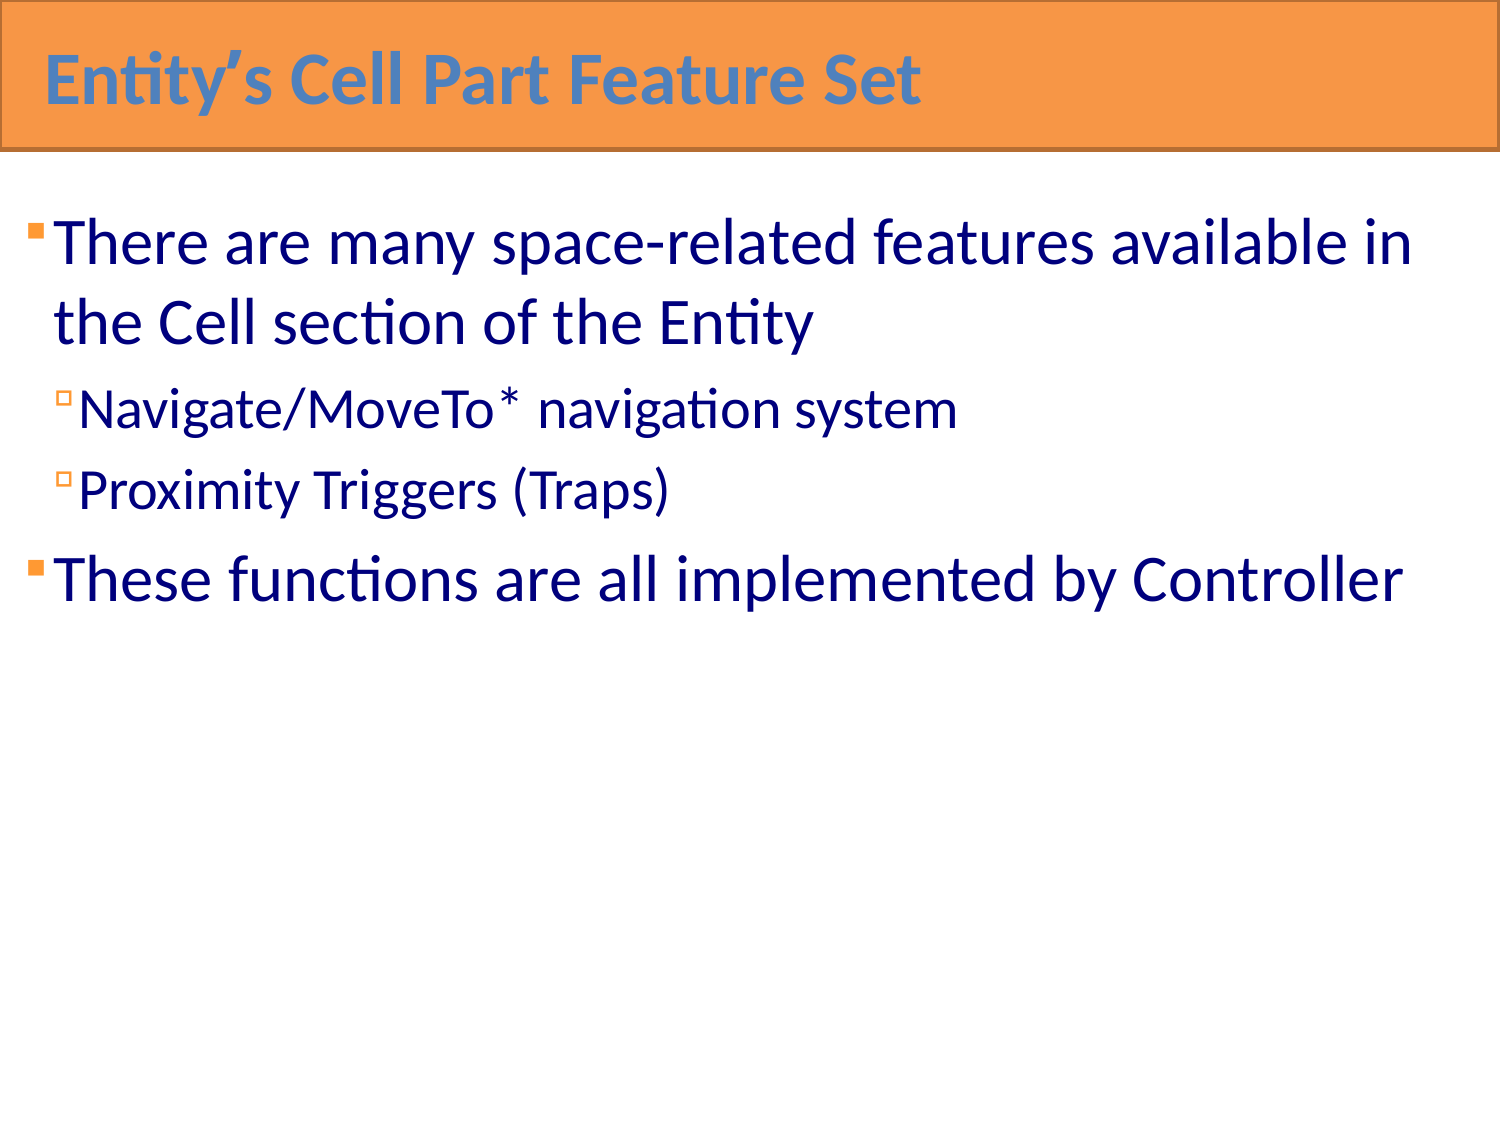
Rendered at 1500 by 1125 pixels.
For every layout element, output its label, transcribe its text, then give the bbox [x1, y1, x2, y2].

text_box There are many space-related features available in the Cell section of the Entity Navigate/MoveTo* navigation system Proximity Triggers (Traps) These functions are all implemented by Controller [14, 196, 1500, 1070]
text_box Entity’s Cell Part Feature Set [29, 21, 1482, 128]
text_box [0, 0, 1500, 150]
